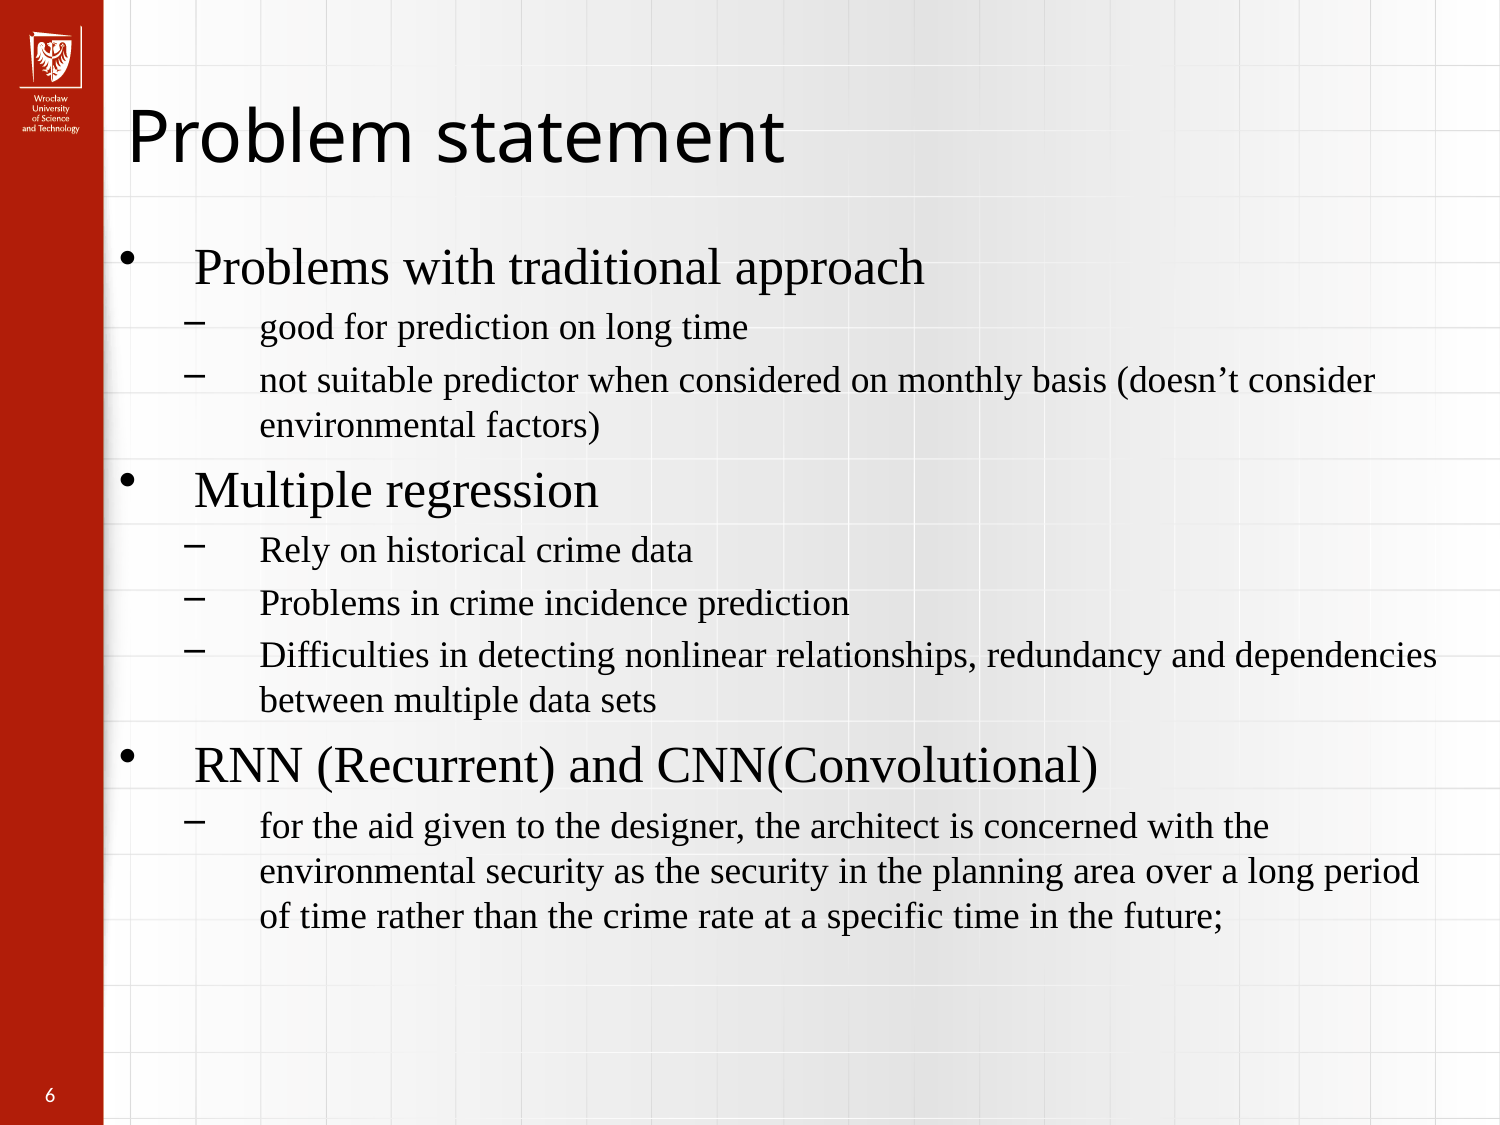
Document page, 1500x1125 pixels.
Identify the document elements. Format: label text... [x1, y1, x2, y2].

list Problems with traditional approach good for prediction on long time not suitable predictor when considered on monthly basis (doesn’t consider environmental factors) Multiple regression Rely on historical crime data Problems in crime incidence prediction Difficulties in detecting nonlinear relationships, redundancy and dependencies between multiple data sets RNN (Recurrent) and CNN(Convolutional) for the aid given to the designer, the architect is concerned with the environmental security as the security in the planning area over a long period of time rather than the crime rate at a specific time in the future; [99, 224, 1456, 1088]
list Problem statement [126, 62, 1486, 205]
picture [0, 0, 1500, 1125]
